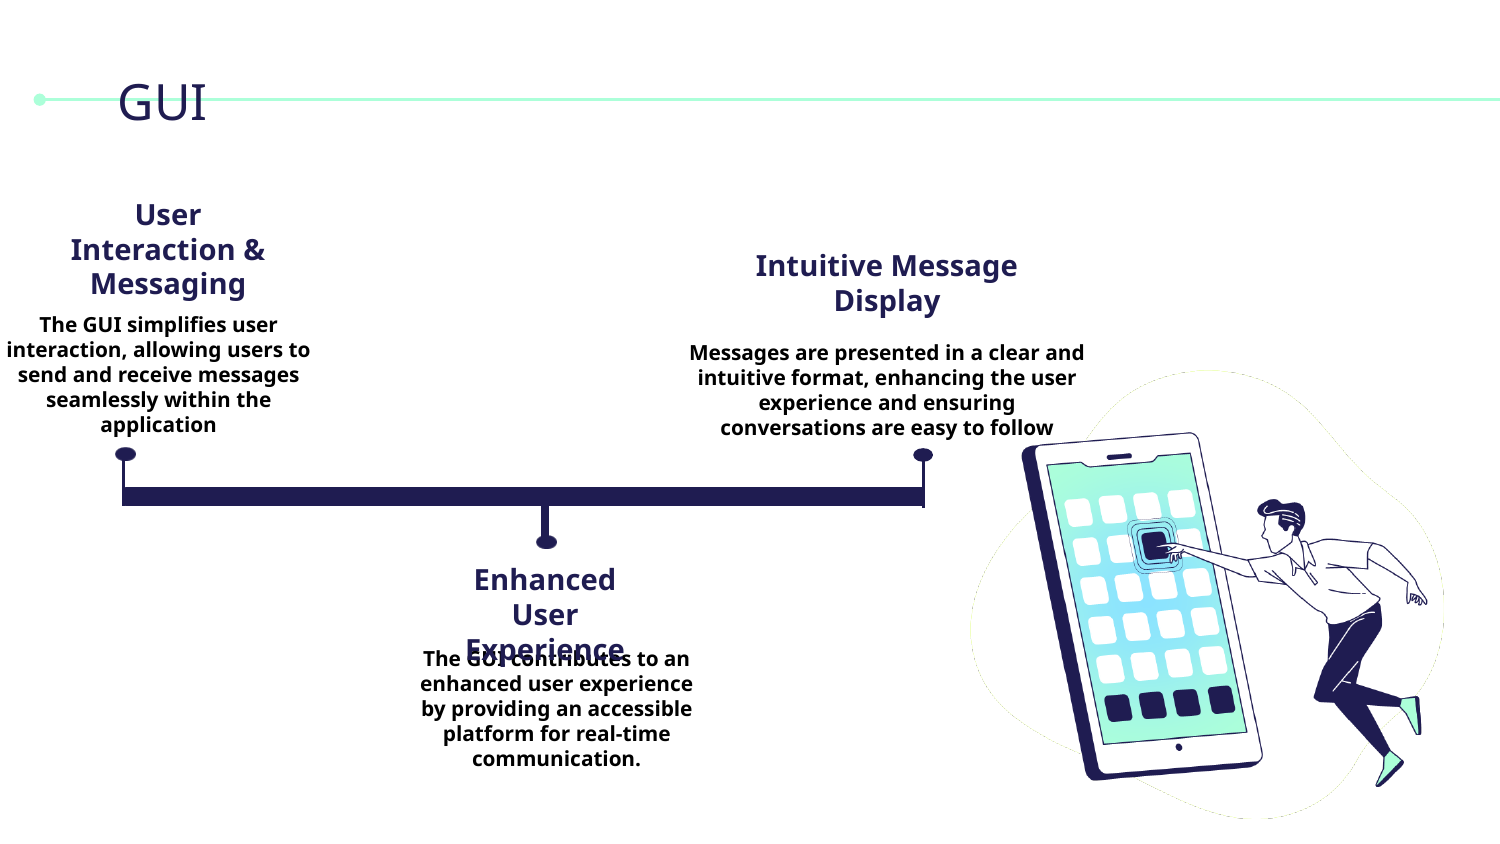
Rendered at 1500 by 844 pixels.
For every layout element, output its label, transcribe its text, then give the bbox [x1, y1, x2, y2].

text_box [914, 449, 932, 460]
list The GUI contributes to an enhanced user experience by providing an accessible platform for real-time communication. [394, 630, 719, 720]
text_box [122, 458, 924, 507]
title GUI [102, 55, 1101, 144]
title Intuitive Message Display [718, 232, 1056, 321]
title User Interaction & Messaging [47, 180, 289, 270]
picture [970, 370, 1444, 819]
picture [536, 493, 558, 549]
title Enhanced User Experience [424, 546, 666, 635]
list Messages are presented in a clear and intuitive format, enhancing the user experience and ensuring conversations are easy to follow [669, 324, 1105, 414]
list The GUI simplifies user interaction, allowing users to send and receive messages seamlessly within the application [0, 296, 332, 385]
picture [115, 447, 136, 461]
